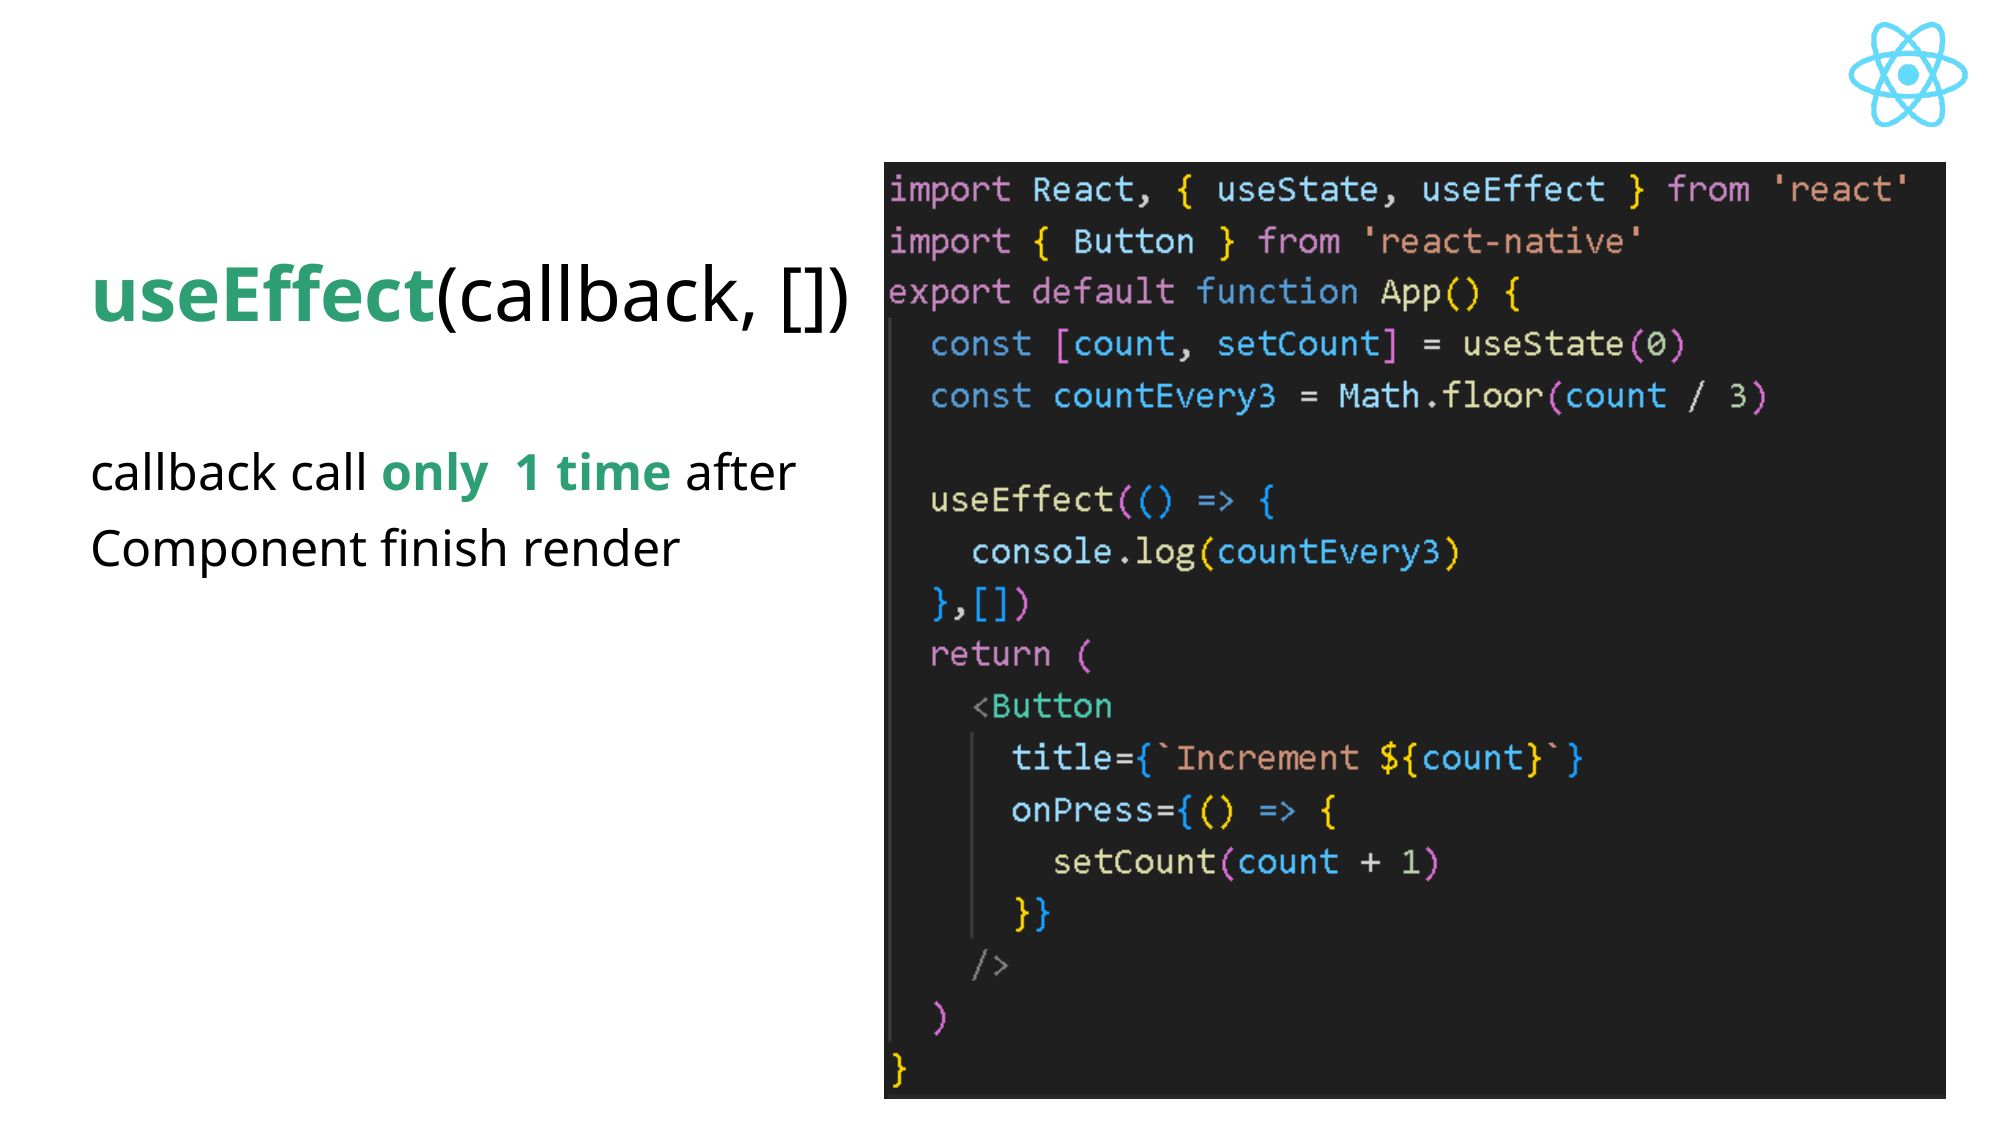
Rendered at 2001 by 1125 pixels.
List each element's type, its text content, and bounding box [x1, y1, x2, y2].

picture [1847, 22, 1969, 127]
list callback call only 1 time after Component finish render [75, 416, 839, 975]
title useEffect(callback, []) [75, 149, 1300, 408]
picture [884, 162, 1946, 1100]
